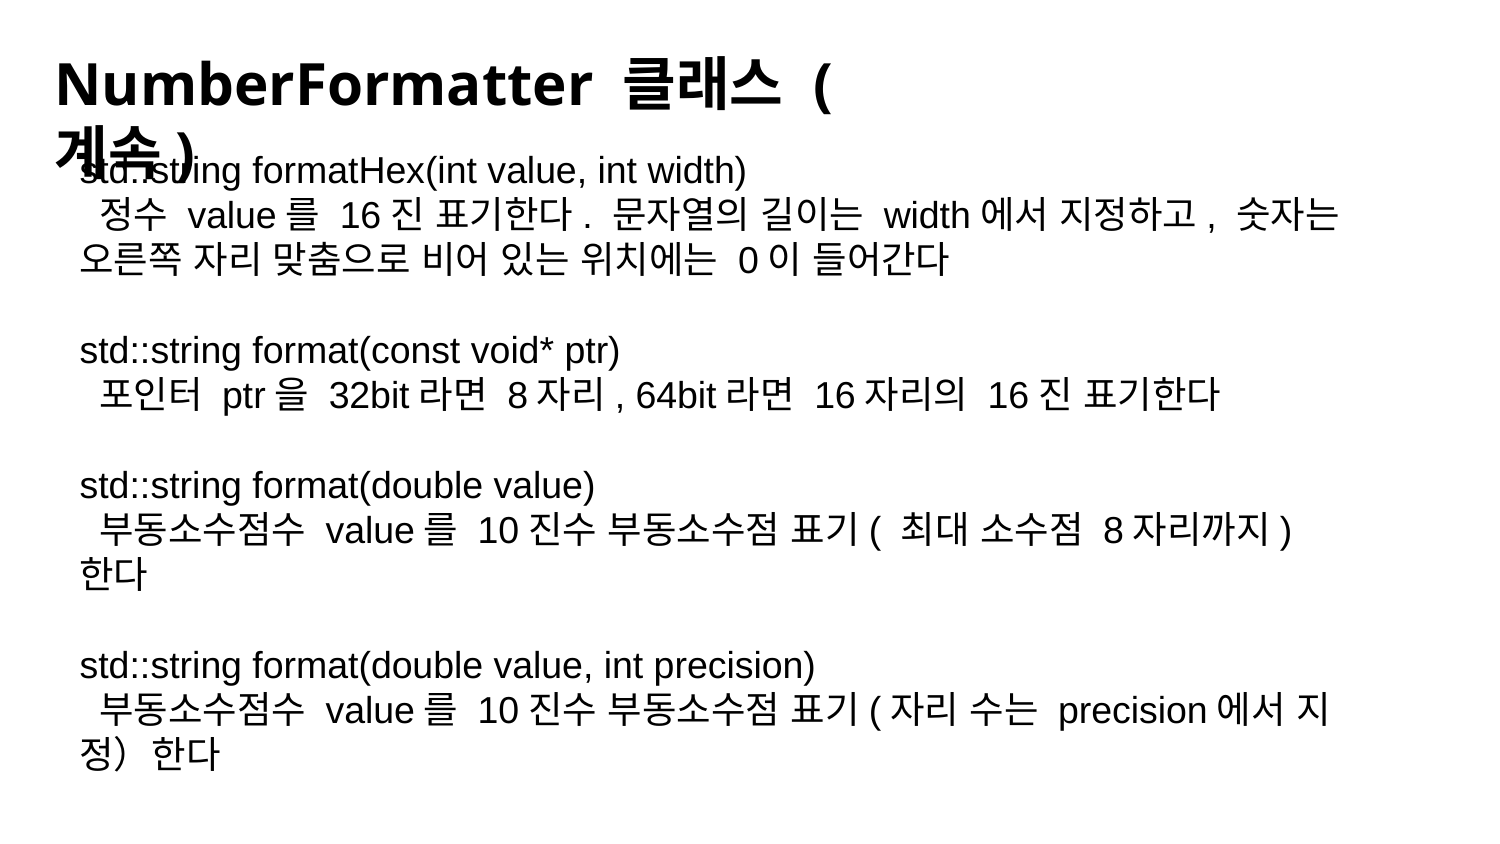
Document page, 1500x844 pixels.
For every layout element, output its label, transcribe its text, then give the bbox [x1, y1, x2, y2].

text_box std::string formatHex(int value, int width) 정수 value를 16진 표기한다. 문자열의 길이는 width에서 지정하고, 숫자는 오른쪽 자리 맞춤으로 비어 있는 위치에는 0이 들어간다 std::string format(const void* ptr) 포인터 ptr을 32bit라면 8자리, 64bit라면 16자리의 16진 표기한다 std::string format(double value) 부동소수점수 value를 10진수 부동소수점 표기( 최대 소수점 8자리까지) 한다 std::string format(double value, int precision) 부동소수점수 value를 10진수 부동소수점 표기(자리 수는 precision에서 지정）한다 [64, 138, 1388, 784]
text_box NumberFormatter 클래스 (계속) [39, 31, 928, 128]
